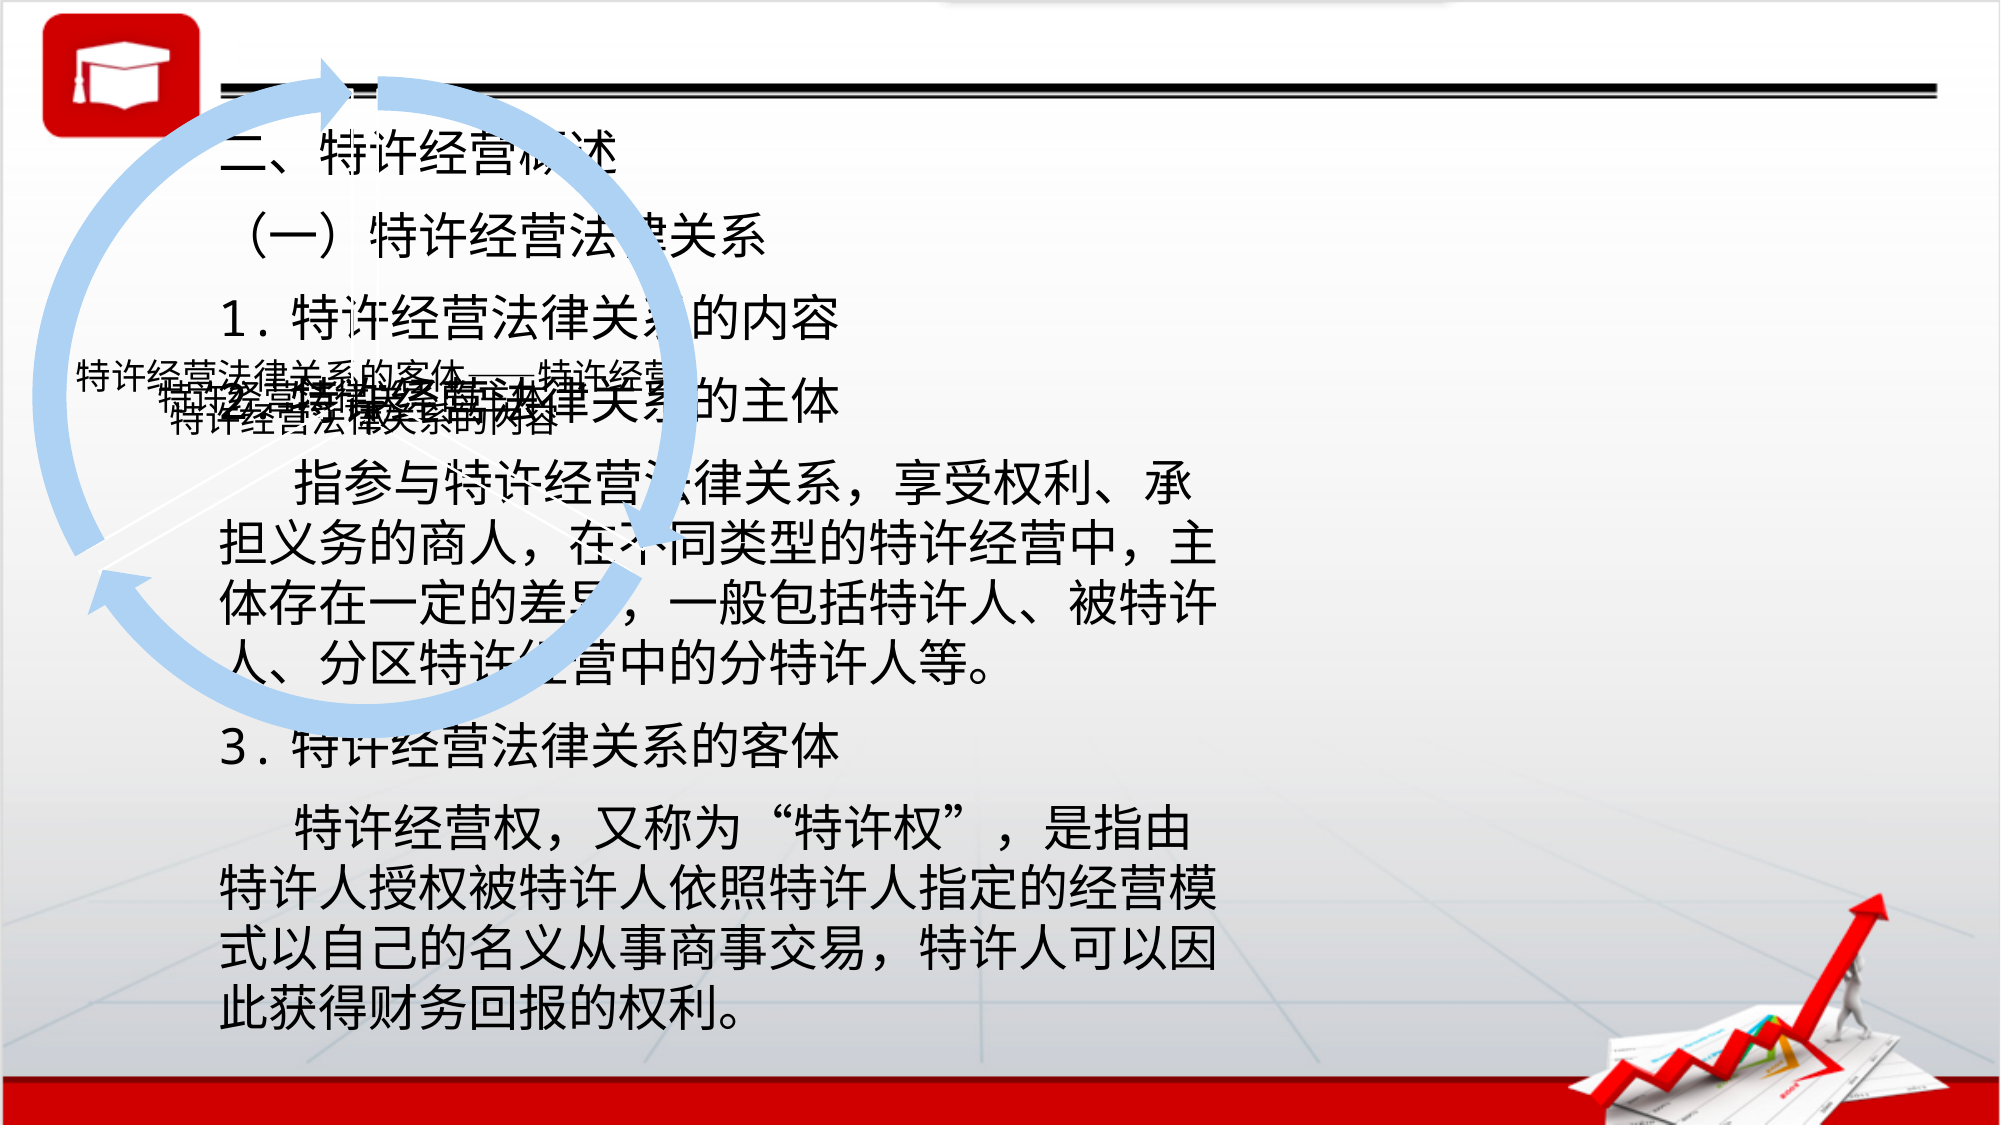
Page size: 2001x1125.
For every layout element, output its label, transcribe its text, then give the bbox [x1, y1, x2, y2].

picture [0, 0, 2001, 1125]
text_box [1233, 230, 1964, 1046]
list 二、特许经营概述 （一）特许经营法律关系 1.特许经营法律关系的内容 2.特许经营法律关系的主体 指参与特许经营法律关系，享受权利、承担义务的商人，在不同类型的特许经营中，主体存在一定的差异，一般包括特许人、被特许人、分区特许经营中的分特许人等。 3.特许经营法律关系的客体 特许经营权，又称为“特许权”，是指由特许人授权被特许人依照特许人指定的经营模式以自己的名义从事商事交易，特许人可以因此获得财务回报的权利。 [203, 106, 1234, 1052]
